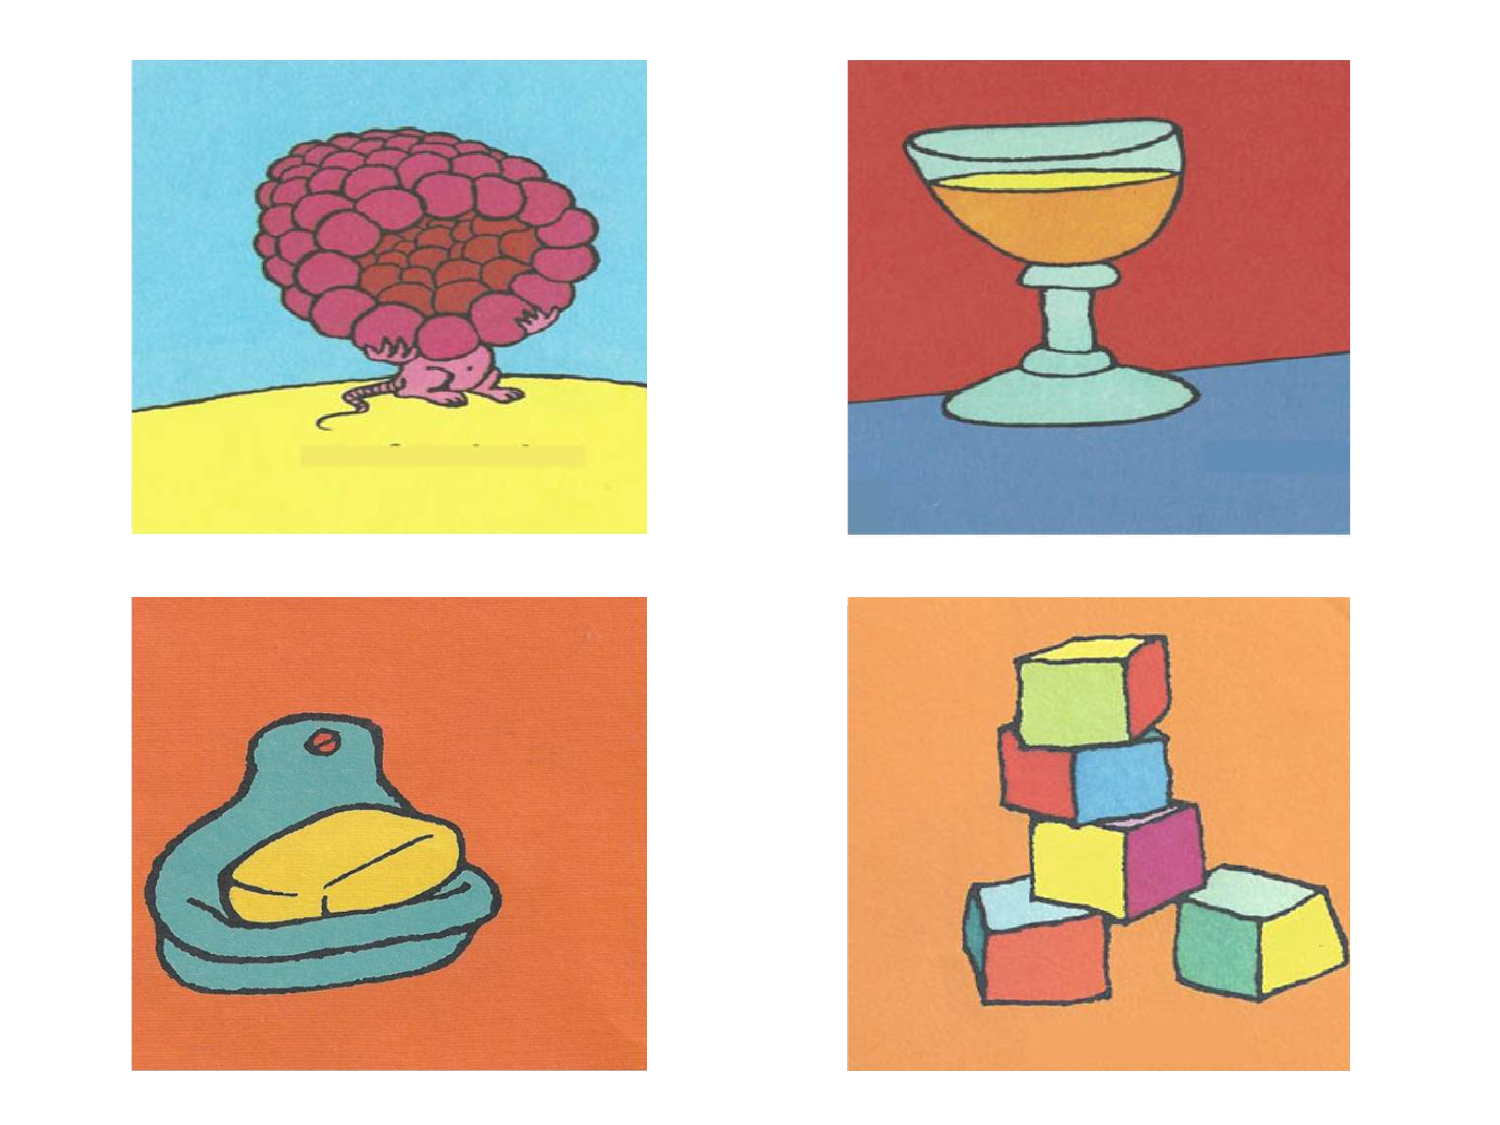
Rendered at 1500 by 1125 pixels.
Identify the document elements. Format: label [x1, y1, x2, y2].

picture [846, 597, 1351, 1071]
picture [846, 60, 1351, 537]
picture [131, 597, 648, 1071]
picture [131, 60, 648, 534]
